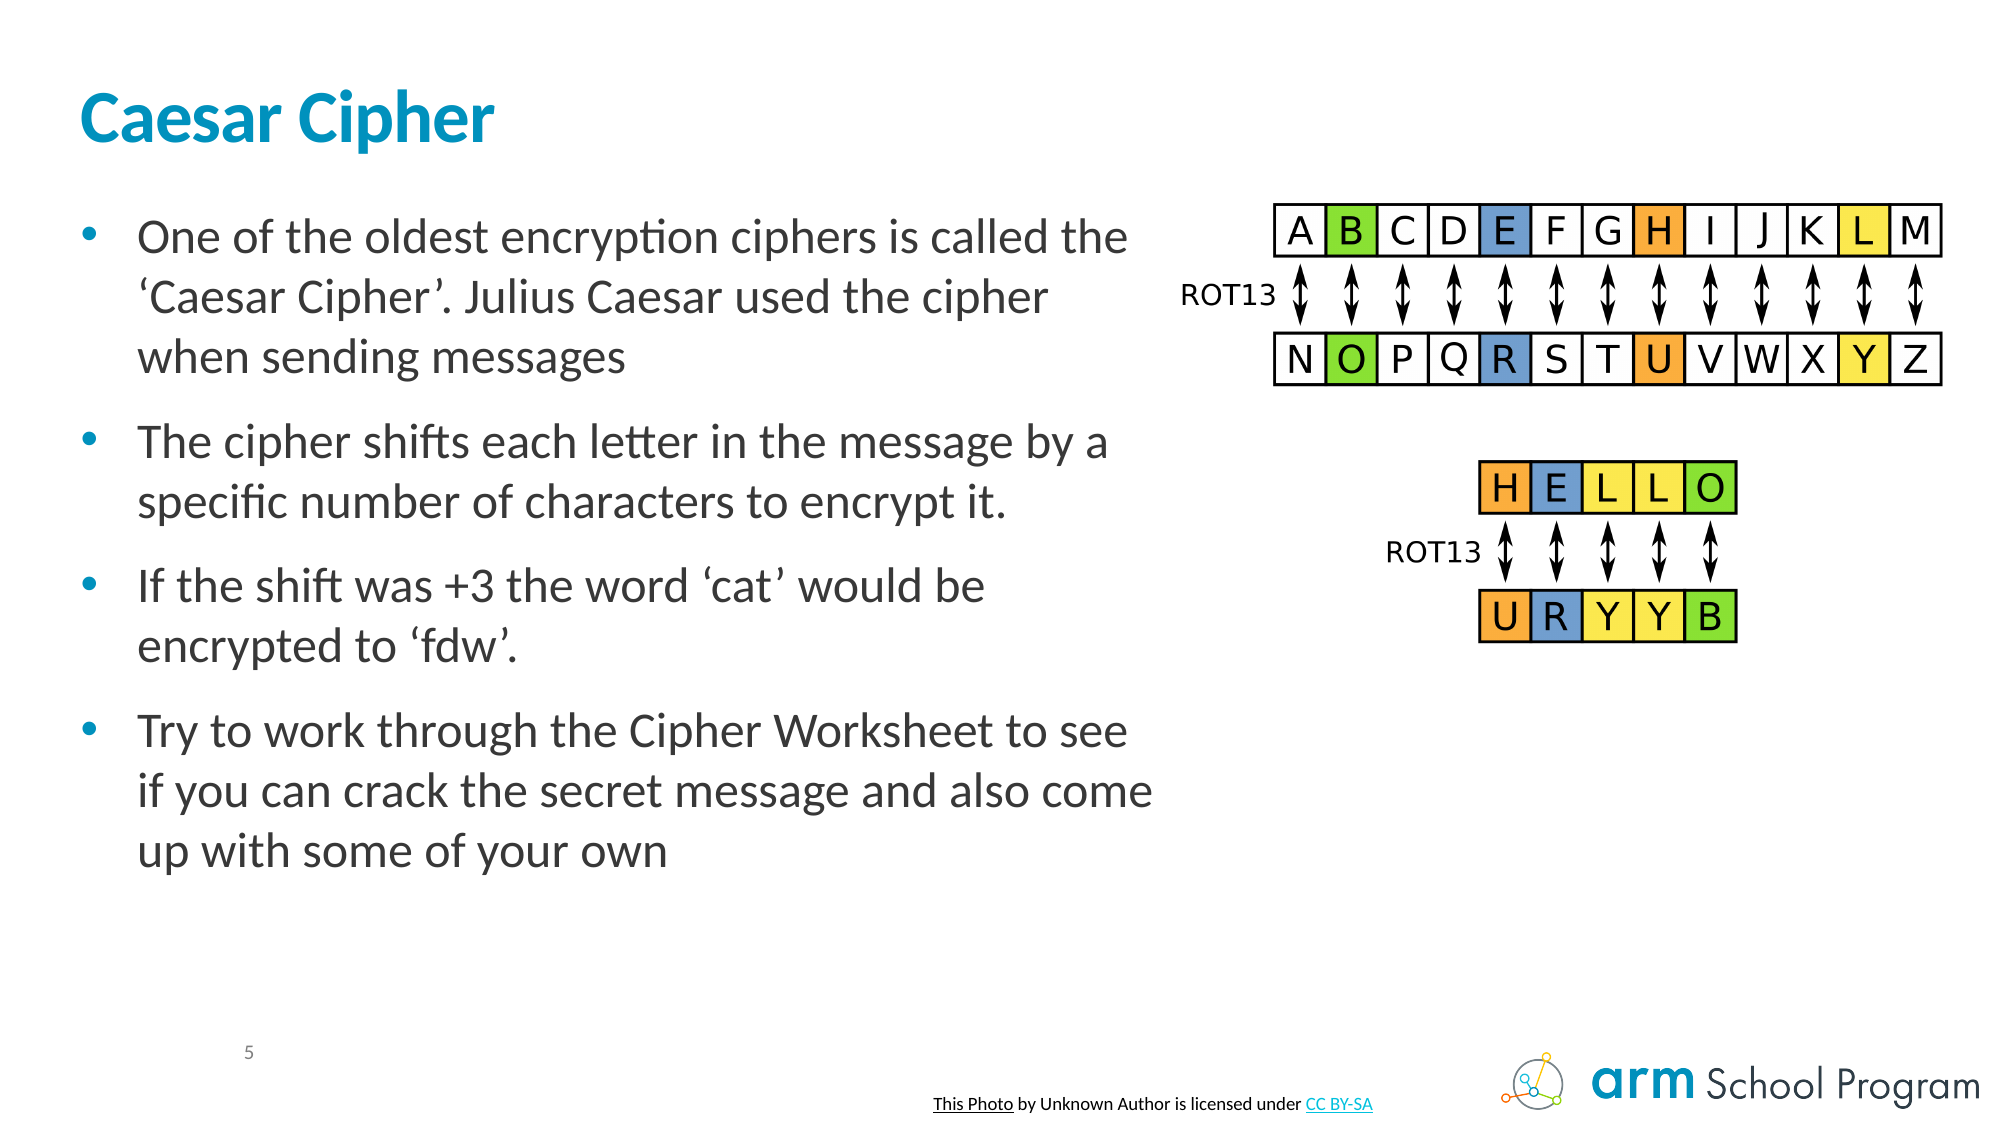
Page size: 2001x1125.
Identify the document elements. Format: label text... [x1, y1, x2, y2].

picture [1182, 202, 1943, 644]
picture [1600, 1075, 1615, 1091]
list One of the oldest encryption ciphers is called the ‘Caesar Cipher’. Julius Caesar used the cipher when sending messages The cipher shifts each letter in the message by a specific number of characters to encrypt it. If the shift was +3 the word ‘cat’ would be encrypted to ‘fdw’. Try to work through the Cipher Worksheet to see if you can crack the secret message and also come up with some of your own [80, 203, 1160, 957]
picture [1501, 1052, 1979, 1110]
title Caesar Cipher [80, 48, 1915, 158]
picture [1677, 1075, 1686, 1091]
text_box This Photo by Unknown Author is licensed under CC BY-SA [933, 1091, 1694, 1115]
picture [1661, 1075, 1669, 1091]
